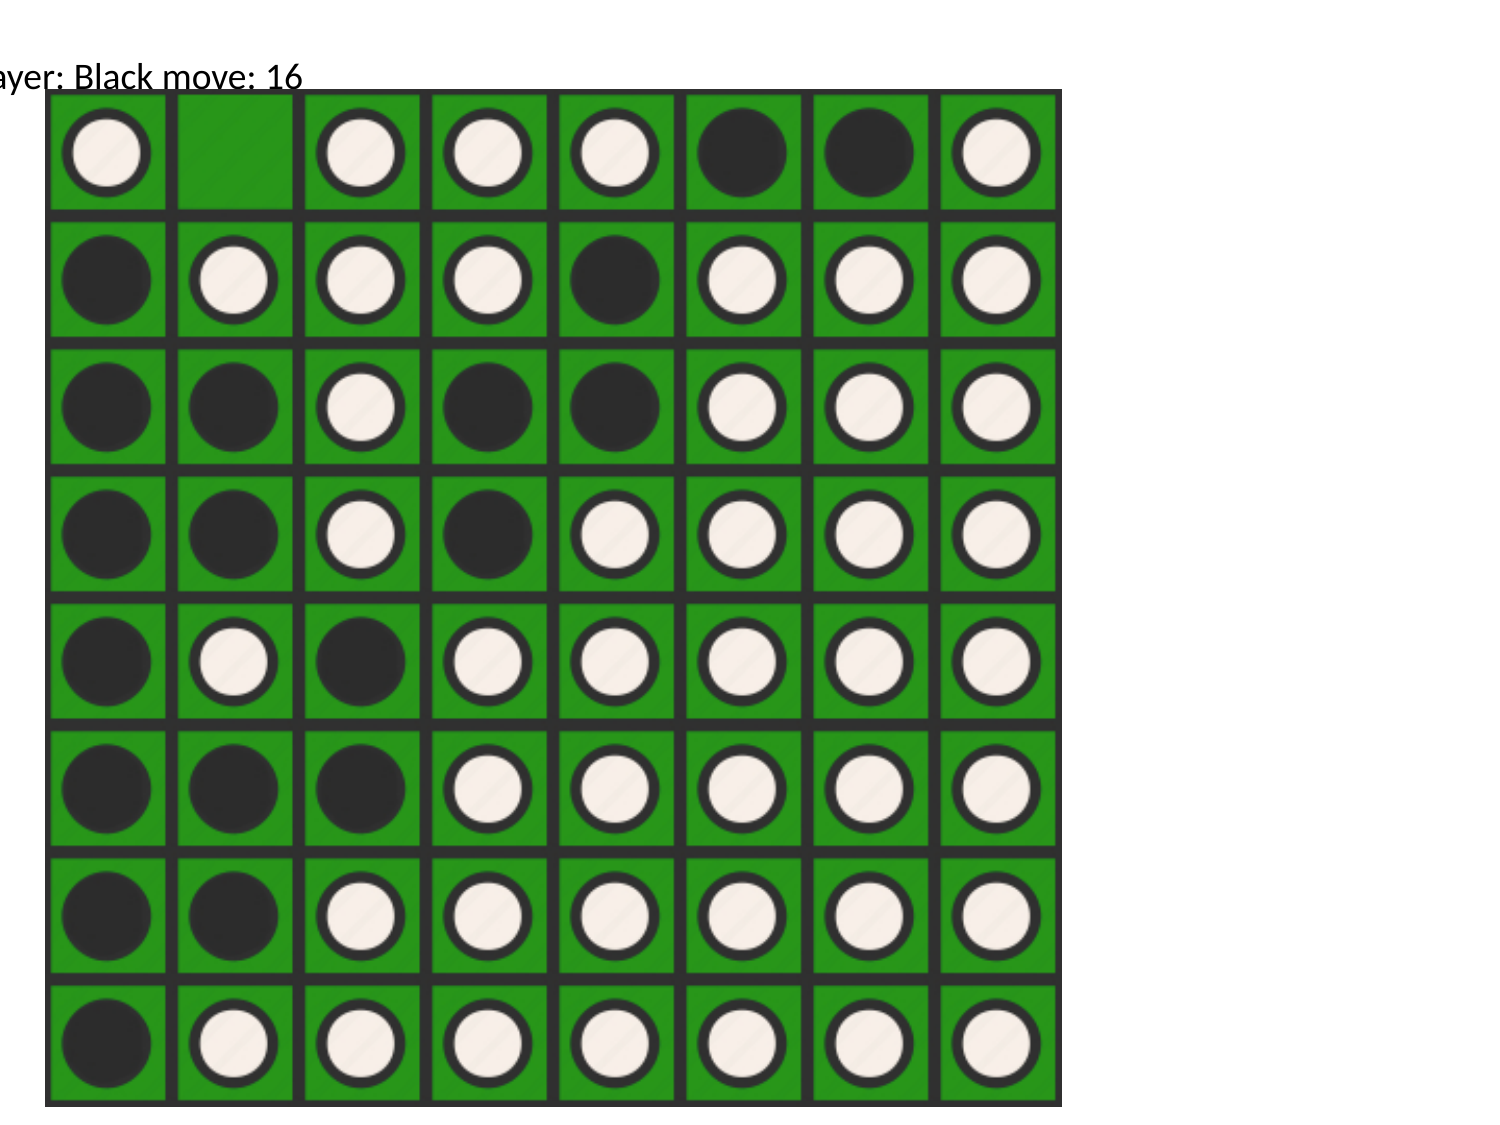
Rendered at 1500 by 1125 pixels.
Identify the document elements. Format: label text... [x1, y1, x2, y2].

picture [44, 89, 1062, 1107]
text_box turn: 59 player: Black move: 16 [0, 44, 319, 105]
